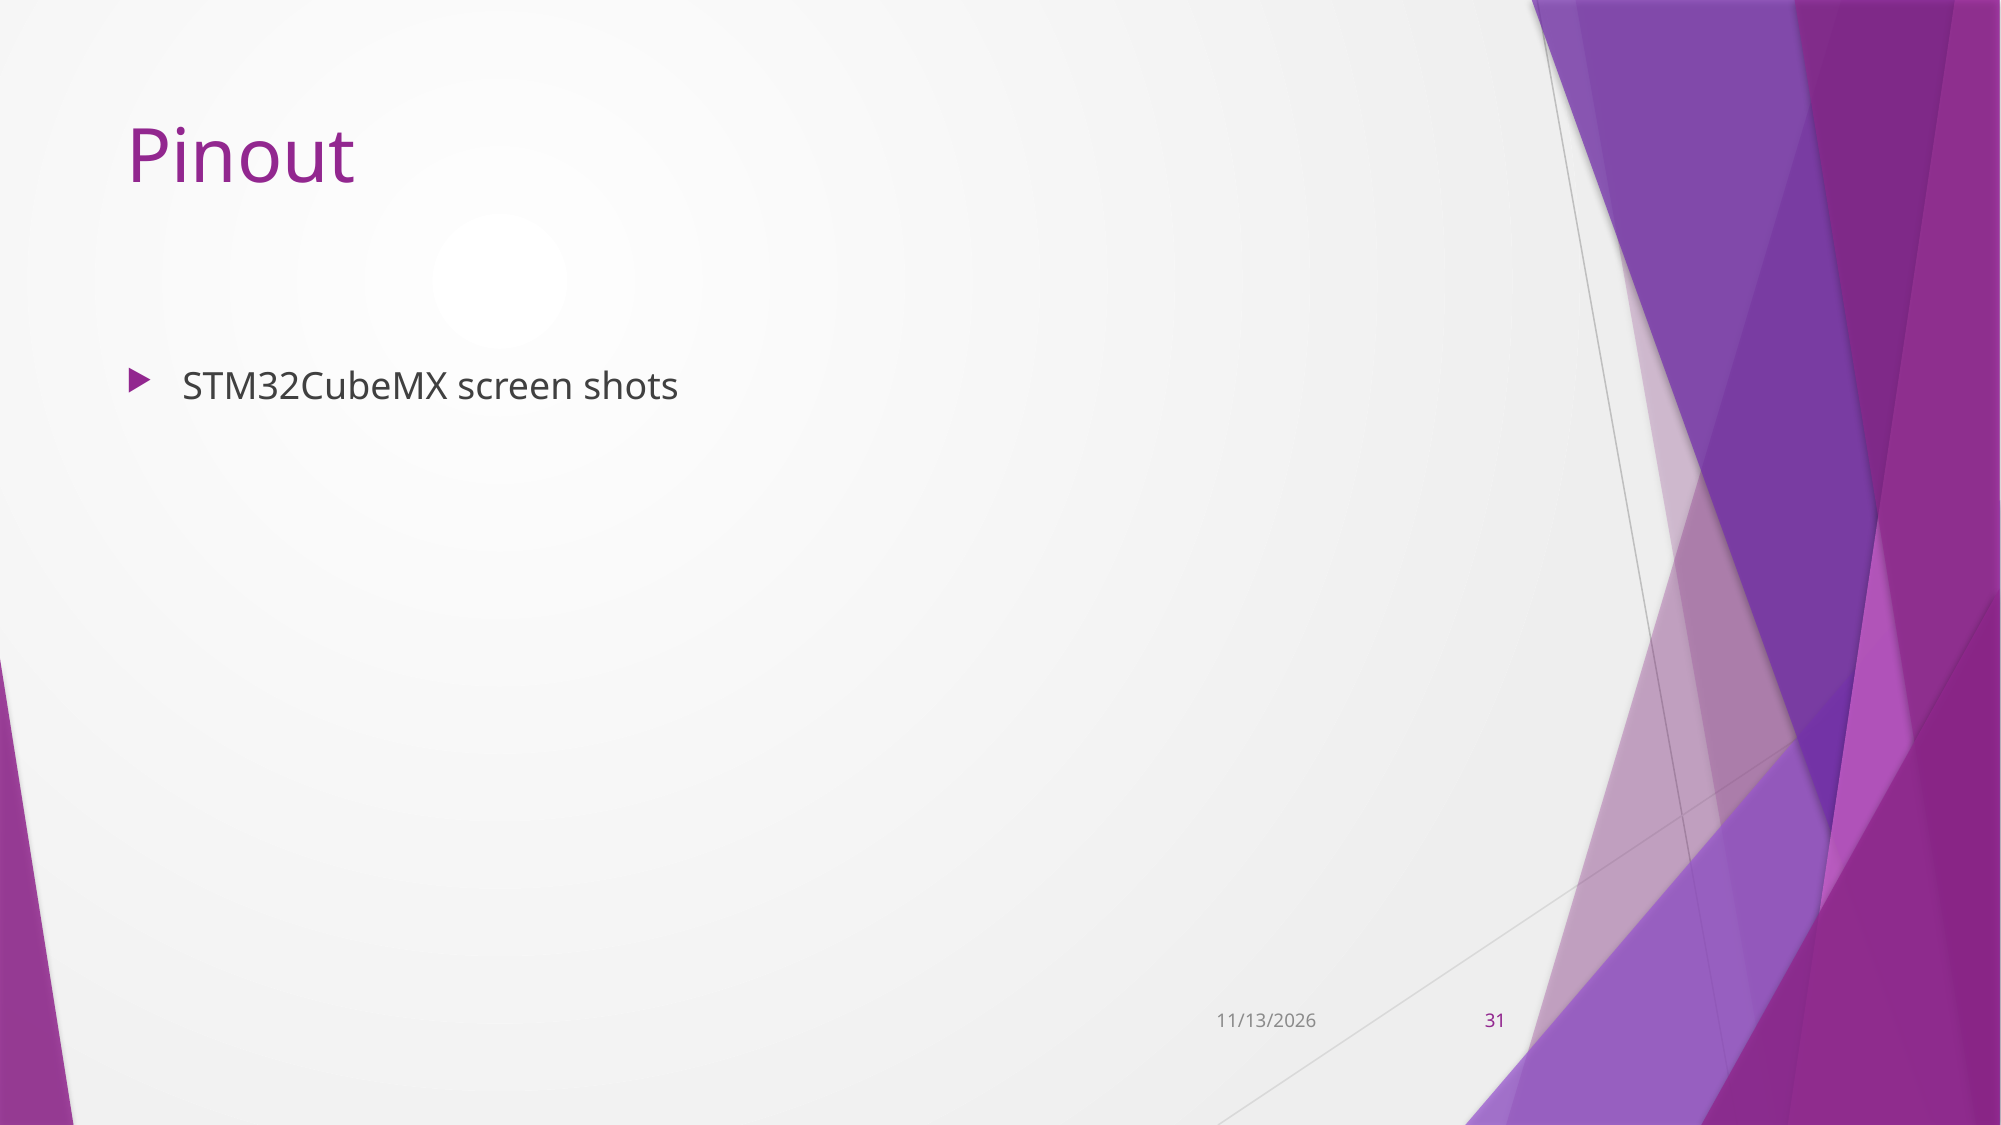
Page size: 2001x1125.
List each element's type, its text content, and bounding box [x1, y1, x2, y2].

slide_number 31 [1409, 991, 1522, 1051]
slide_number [1181, 991, 1332, 1051]
list STM32CubeMX screen shots [111, 354, 1522, 992]
title Pinout [111, 99, 1522, 317]
